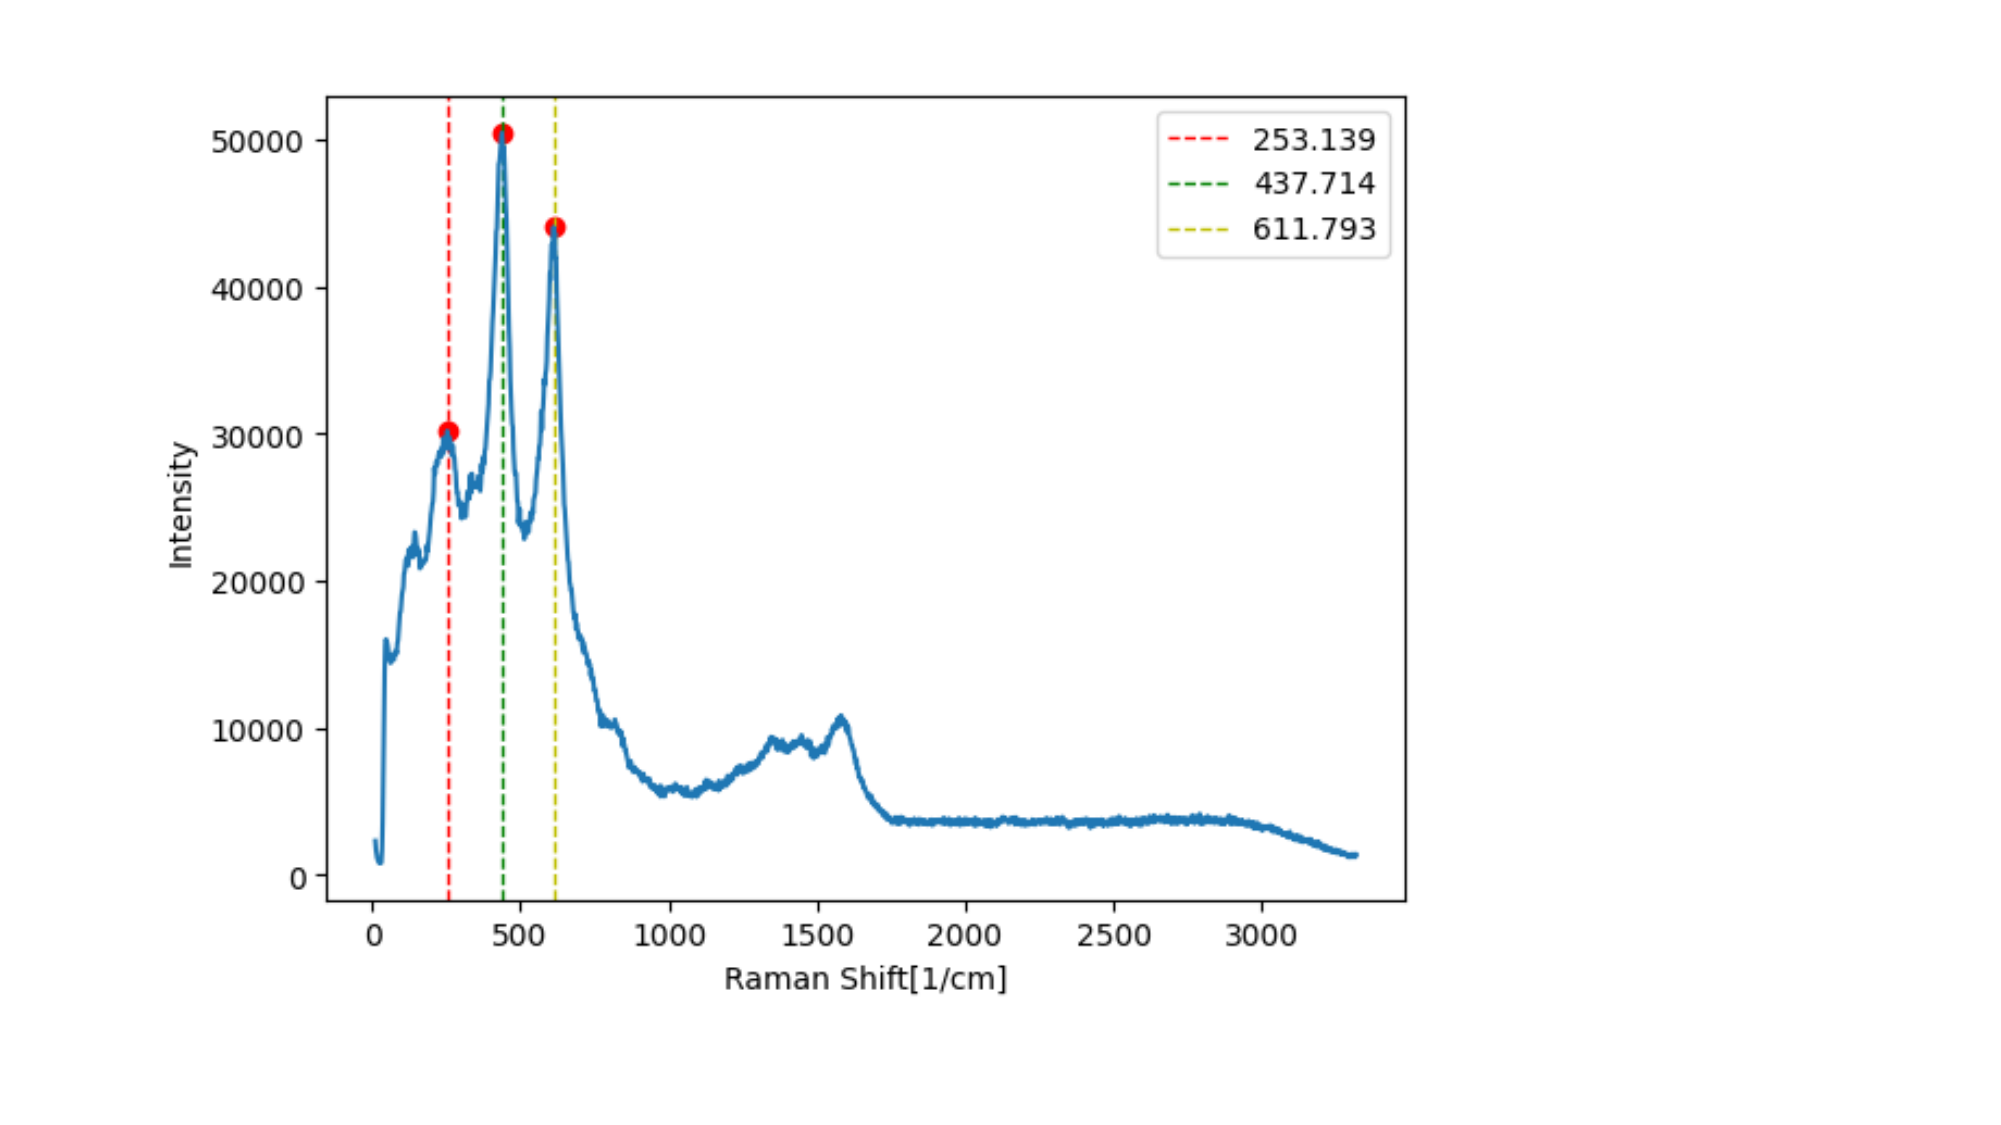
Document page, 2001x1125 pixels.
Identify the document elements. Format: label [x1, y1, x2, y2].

picture [146, 77, 1427, 1016]
